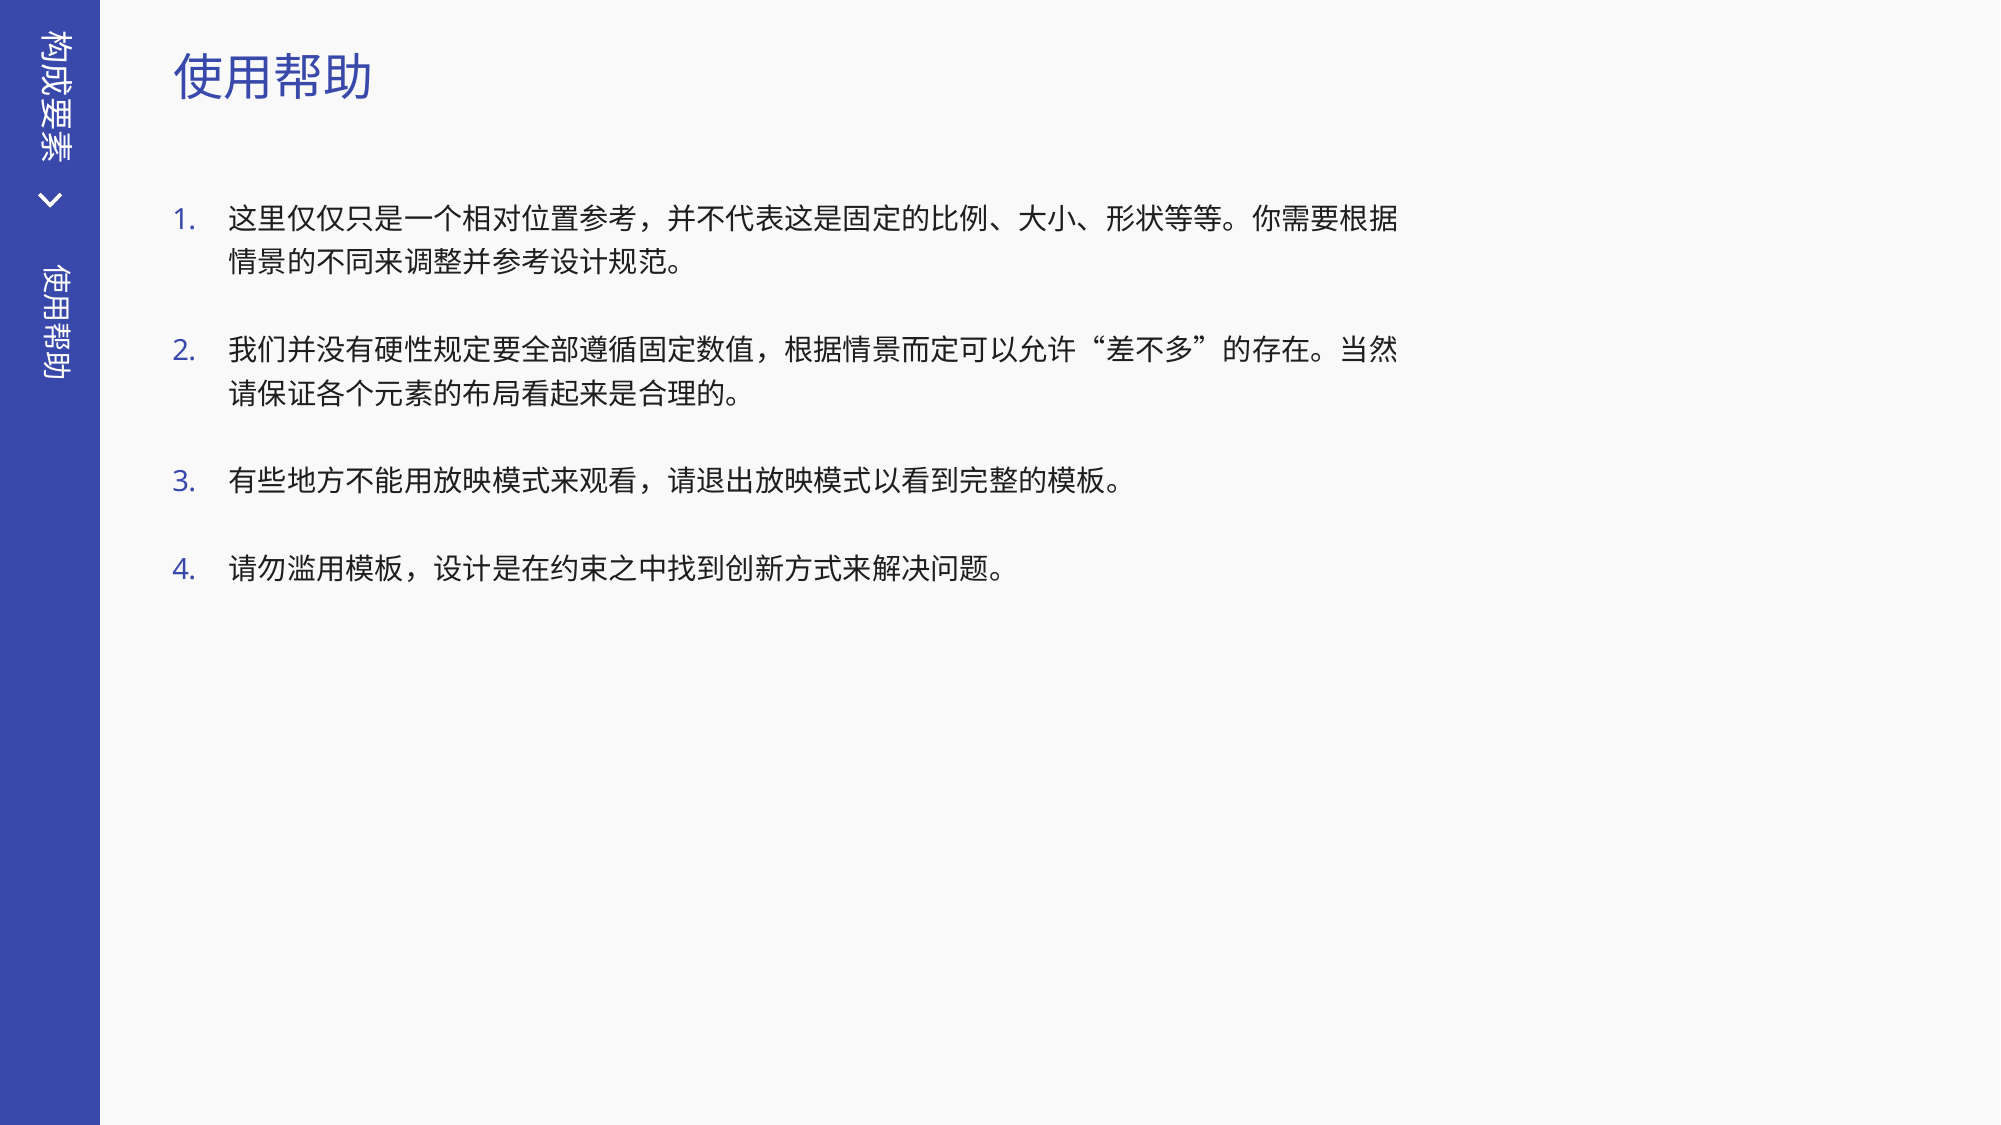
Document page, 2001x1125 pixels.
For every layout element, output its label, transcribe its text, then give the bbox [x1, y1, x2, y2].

picture [25, 174, 75, 225]
text_box 使用帮助 [17, 249, 83, 383]
text_box [0, 0, 101, 1125]
text_box 使用帮助 [158, 37, 389, 113]
text_box 构成要素 [14, 15, 86, 166]
text_box 这里仅仅只是一个相对位置参考，并不代表这是固定的比例、大小、形状等等。你需要根据情景的不同来调整并参考设计规范。 我们并没有硬性规定要全部遵循固定数值，根据情景而定可以允许“差不多”的存在。当然请保证各个元素的布局看起来是合理的。 有些地方不能用放映模式来观看，请退出放映模式以看到完整的模板。 请勿滥用模板，设计是在约束之中找到创新方式来解决问题。 [157, 183, 1425, 593]
